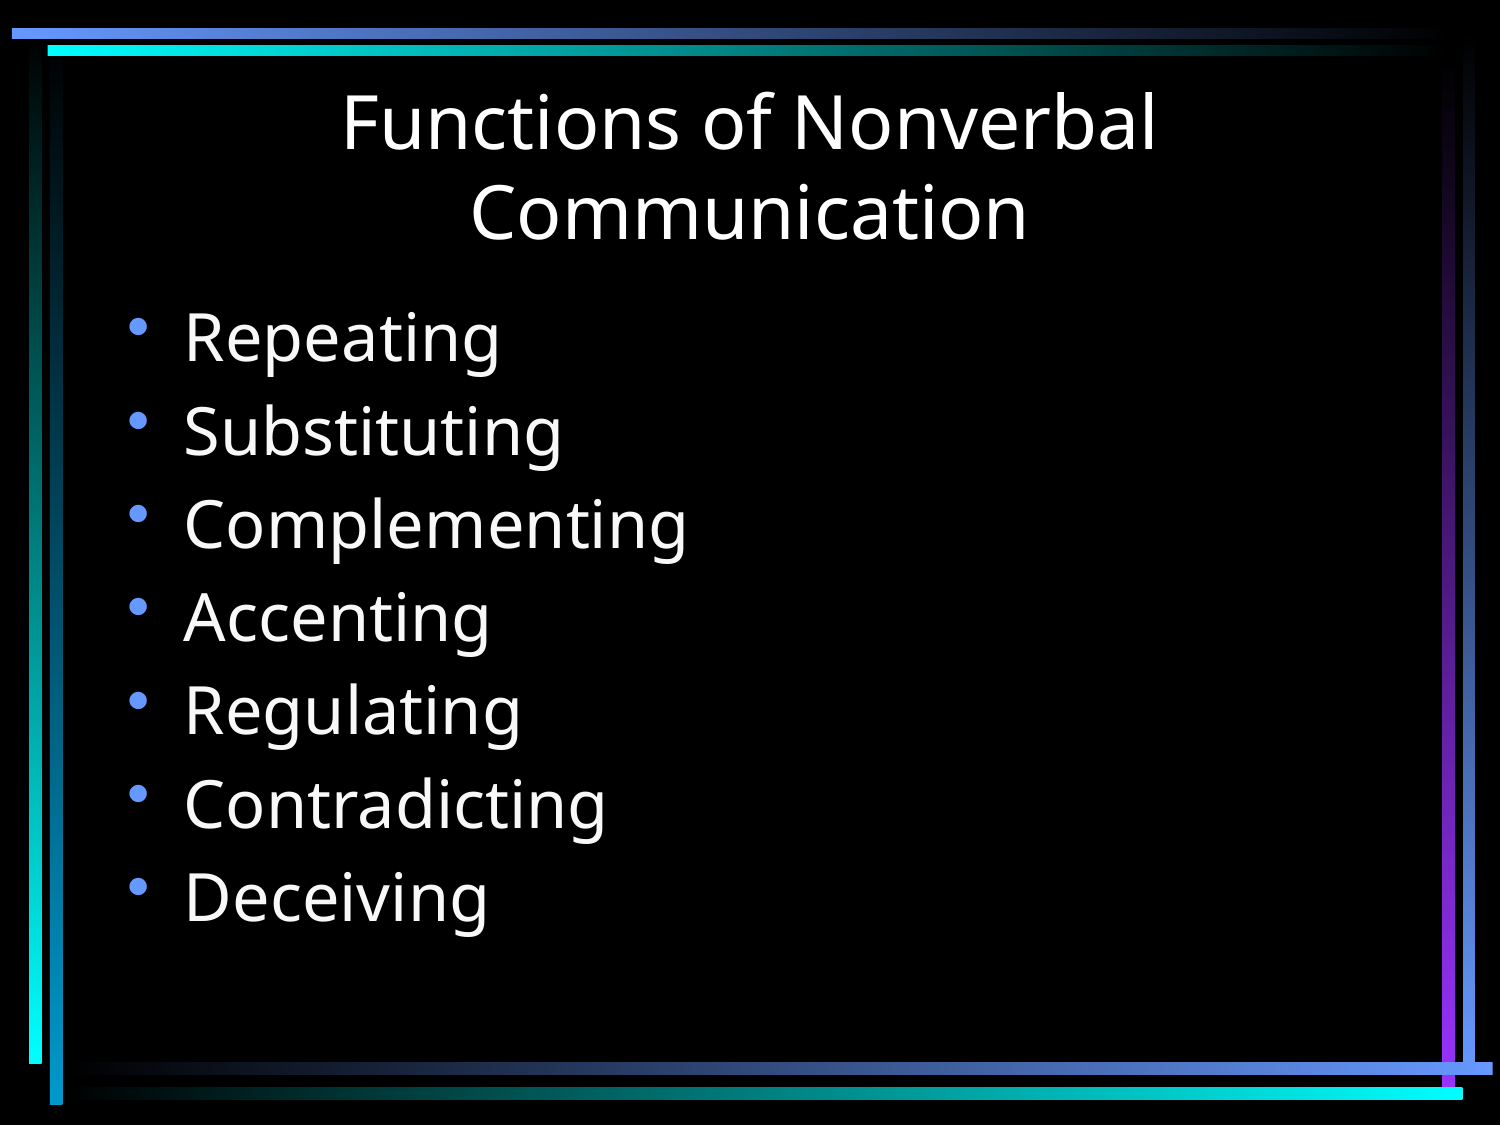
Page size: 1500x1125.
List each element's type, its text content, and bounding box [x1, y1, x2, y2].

title Functions of Nonverbal Communication [112, 99, 1388, 263]
list Repeating Substituting Complementing Accenting Regulating Contradicting Deceiving [112, 287, 1388, 976]
